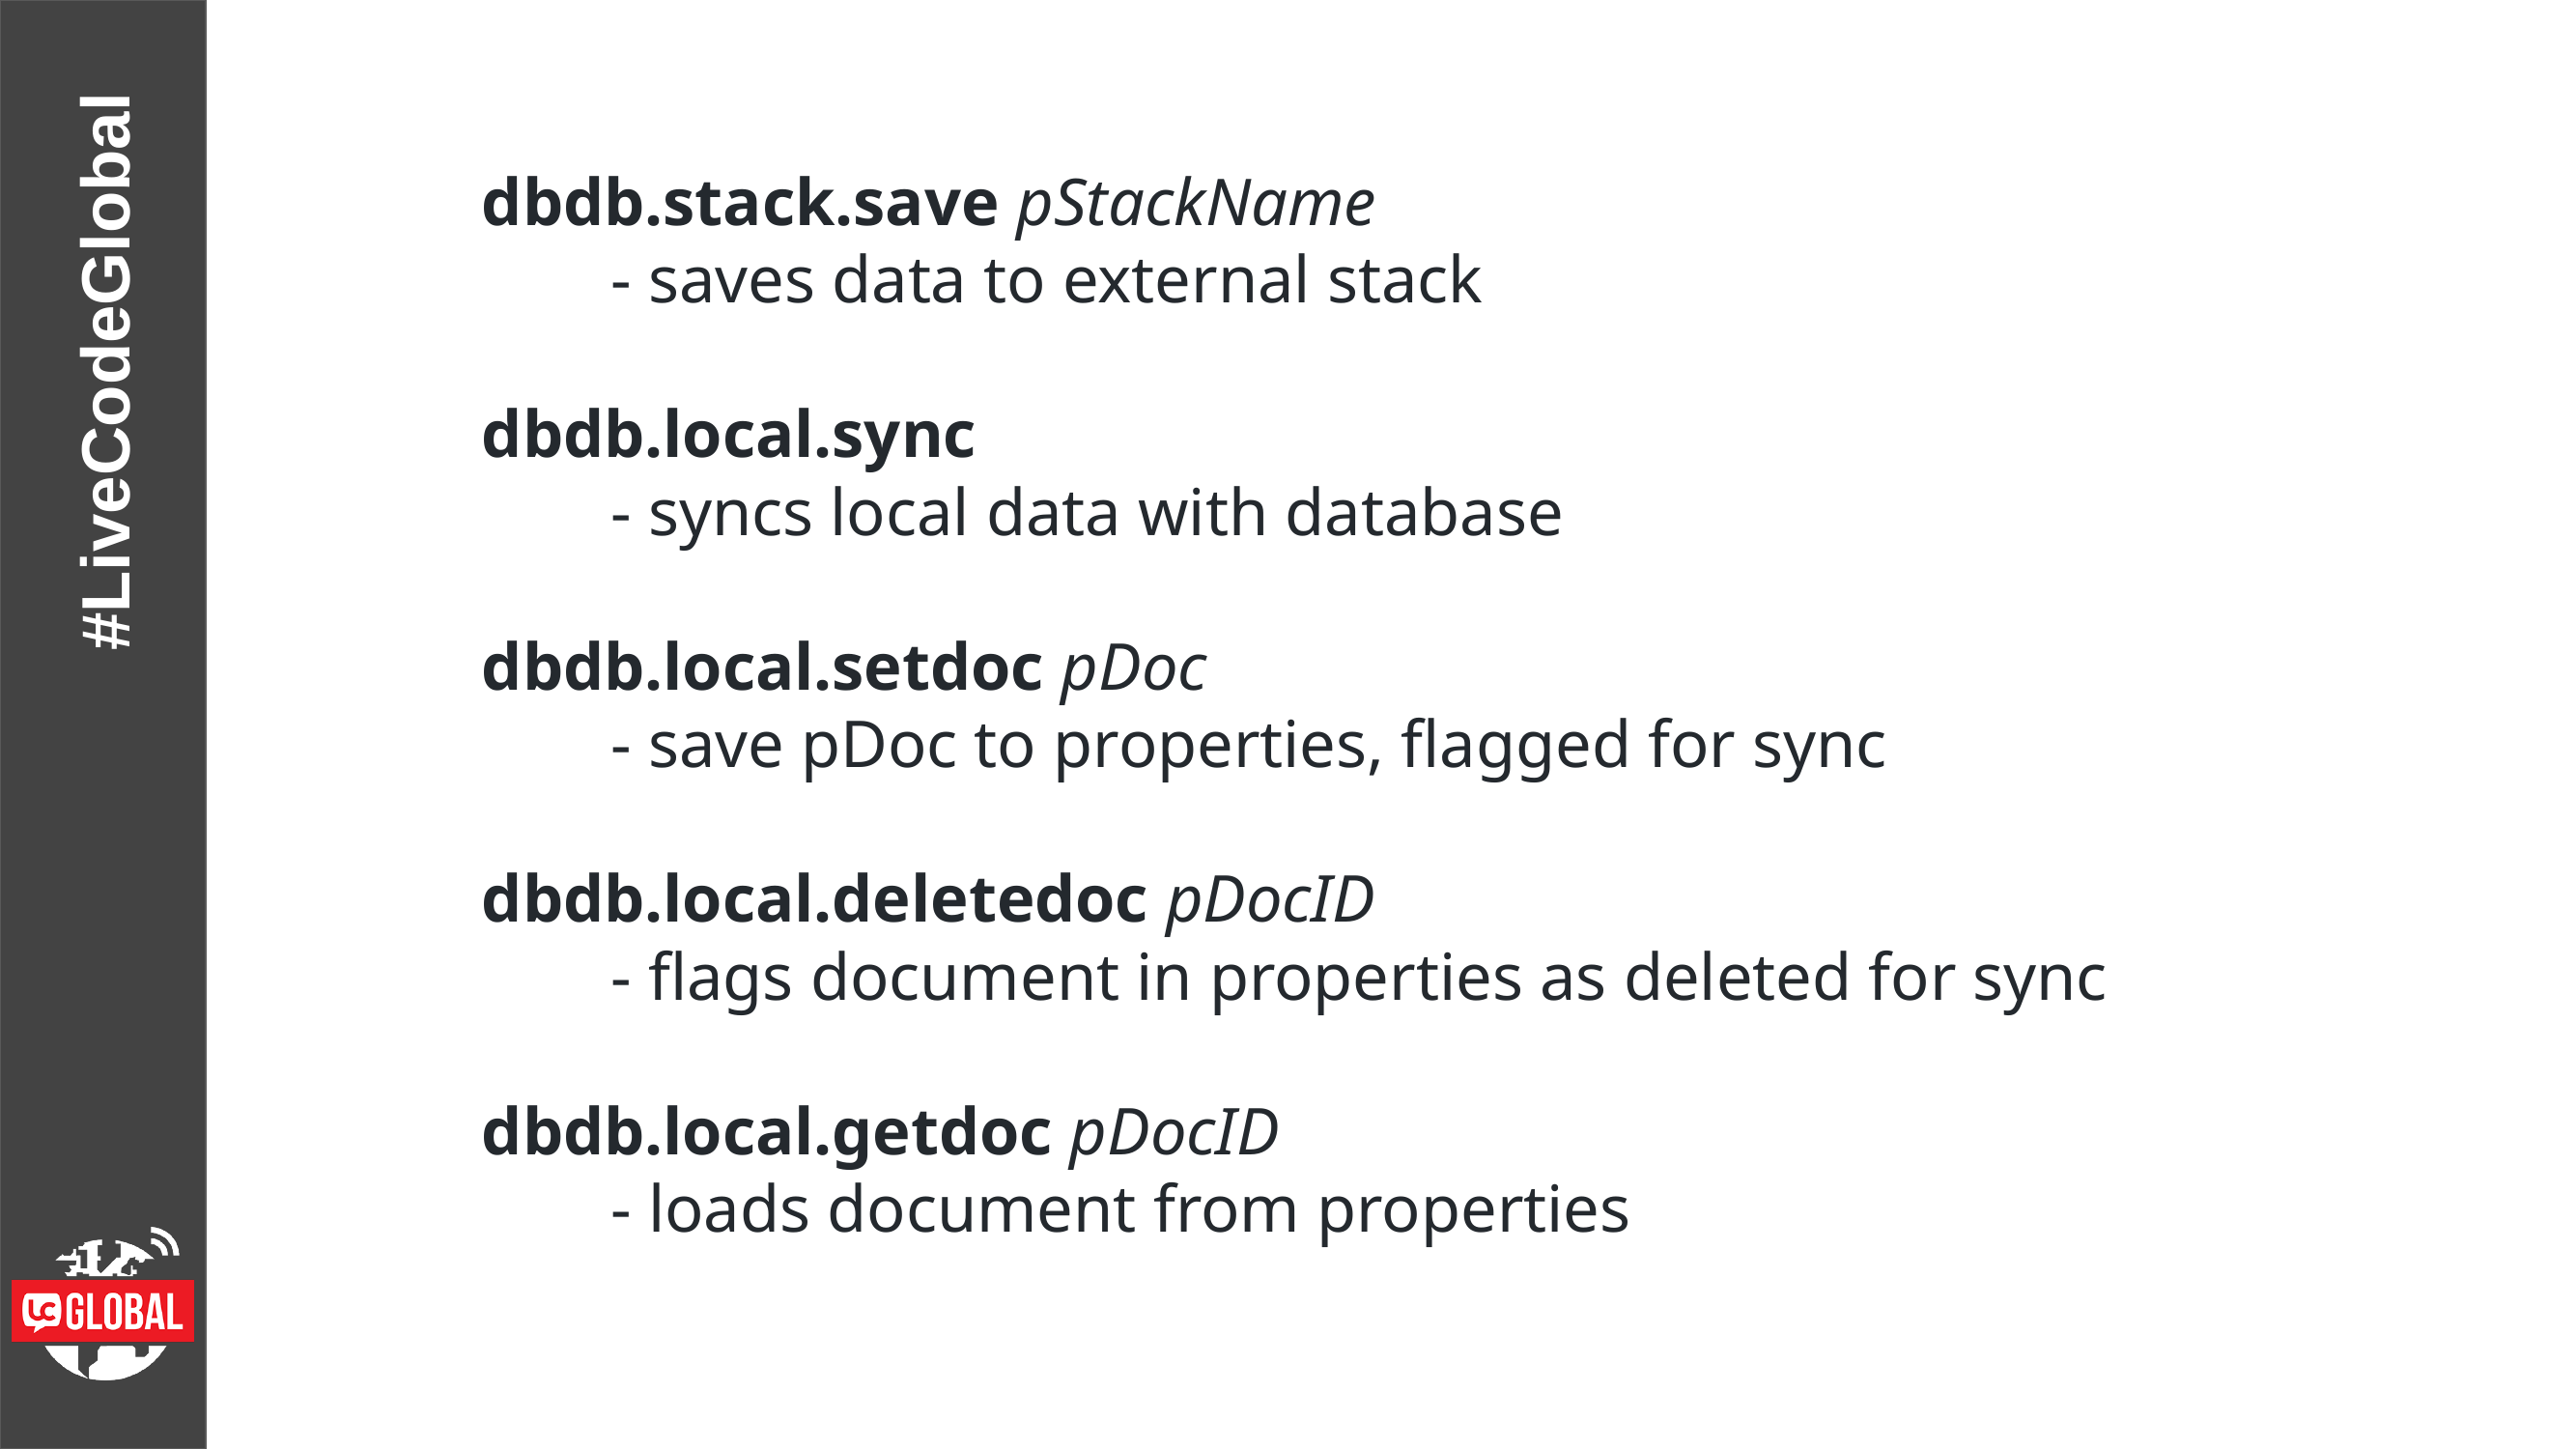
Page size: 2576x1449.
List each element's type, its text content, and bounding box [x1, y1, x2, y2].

title dbdb.stack.save pStackName - saves data to external stack dbdb.local.sync - syncs local data with database dbdb.local.setdoc pDoc - save pDoc to properties, flagged for sync dbdb.local.deletedoc pDocID - flags document in properties as deleted for sync dbdb.local.getdoc pDocID - loads document from properties [455, 126, 2250, 1280]
picture [12, 1227, 194, 1380]
